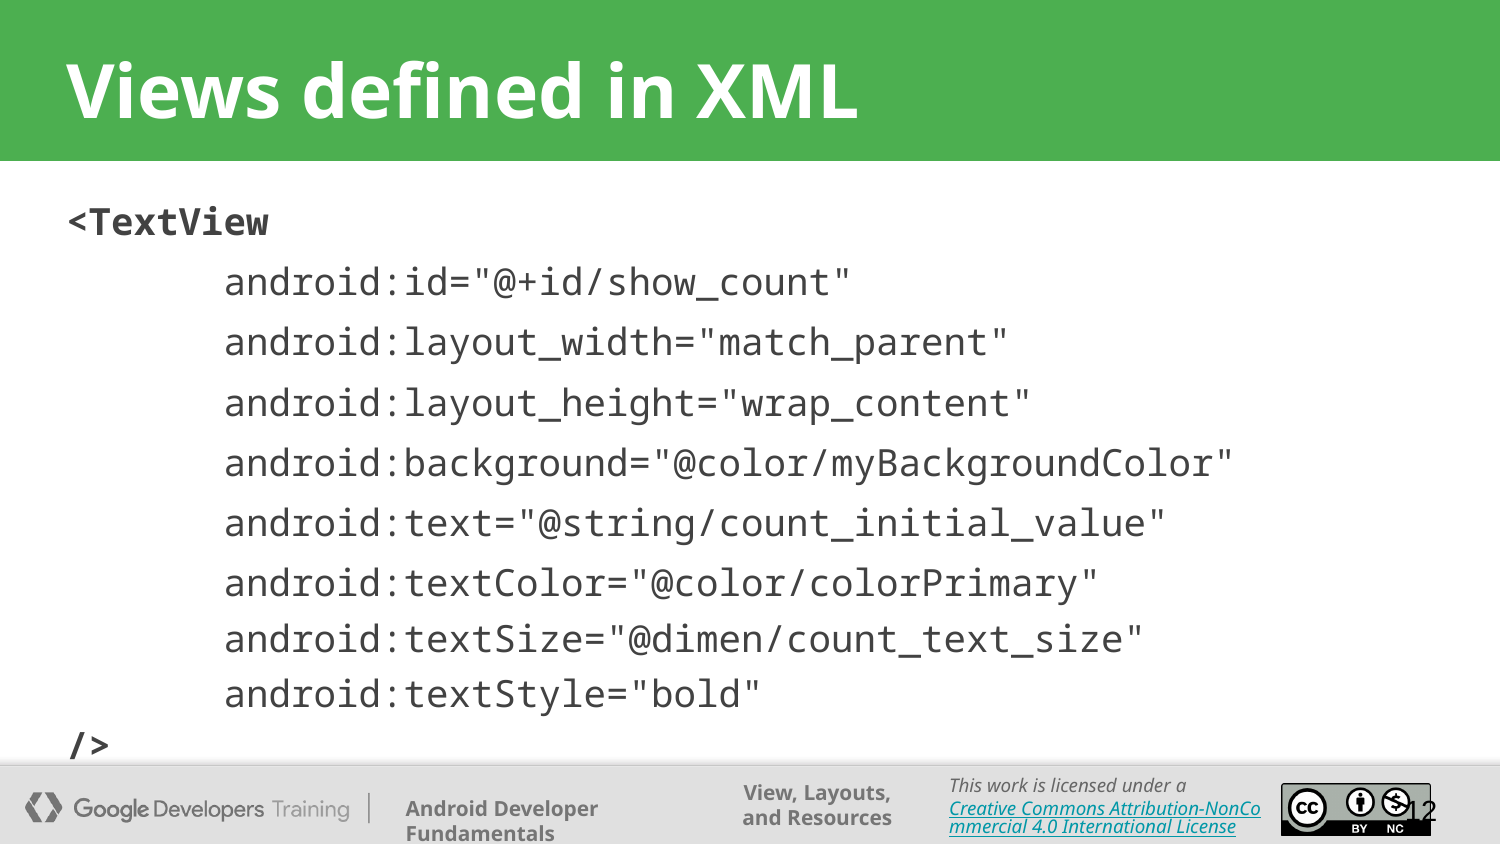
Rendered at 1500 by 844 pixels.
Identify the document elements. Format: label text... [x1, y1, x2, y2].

slide_number ‹#› [1389, 777, 1480, 842]
picture [0, 161, 1500, 844]
list <TextView android:id="@+id/show_count" android:layout_width="match_parent" android:layout_height="wrap_content" android:background="@color/myBackgroundColor" android:text="@string/count_initial_value" android:textColor="@color/colorPrimary" android:textSize="@dimen/count_text_size" android:textStyle="bold" /> [51, 176, 1449, 757]
title Views defined in XML [51, 28, 1472, 122]
